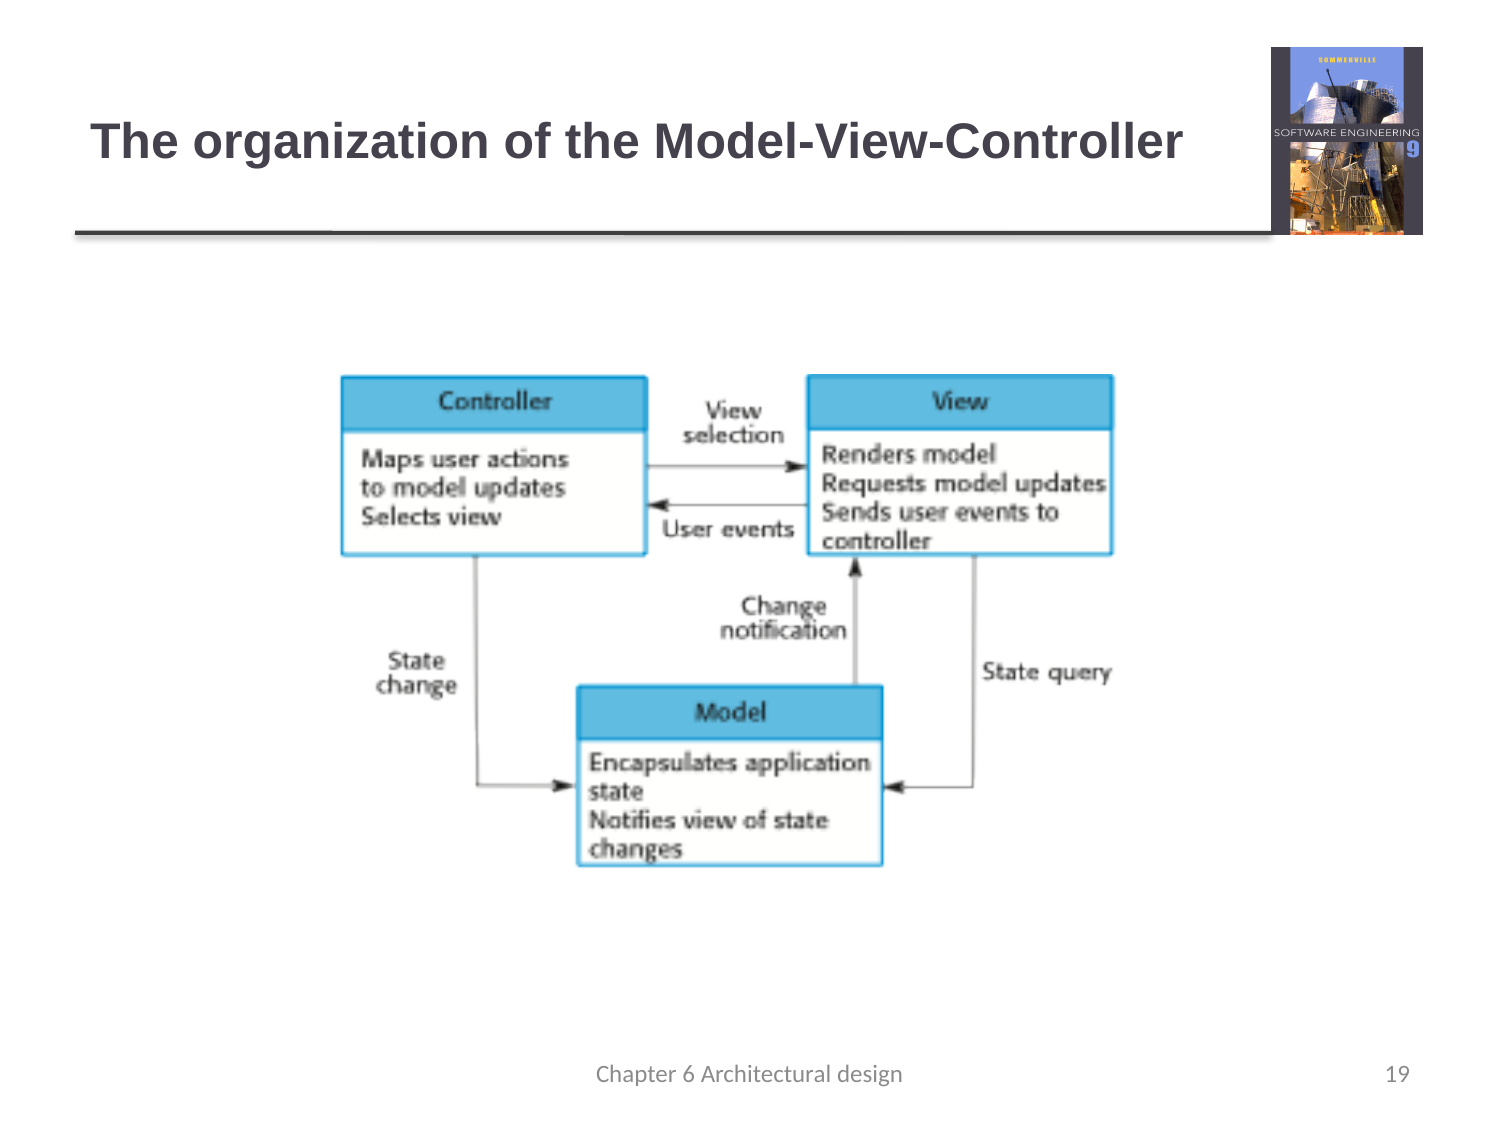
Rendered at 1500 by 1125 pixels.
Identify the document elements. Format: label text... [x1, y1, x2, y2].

footer Chapter 6 Architectural design [512, 1042, 988, 1103]
picture [1272, 47, 1423, 235]
slide_number 19 [1074, 1042, 1425, 1103]
title The organization of the Model-View-Controller [74, 44, 1272, 233]
picture [338, 319, 1130, 938]
